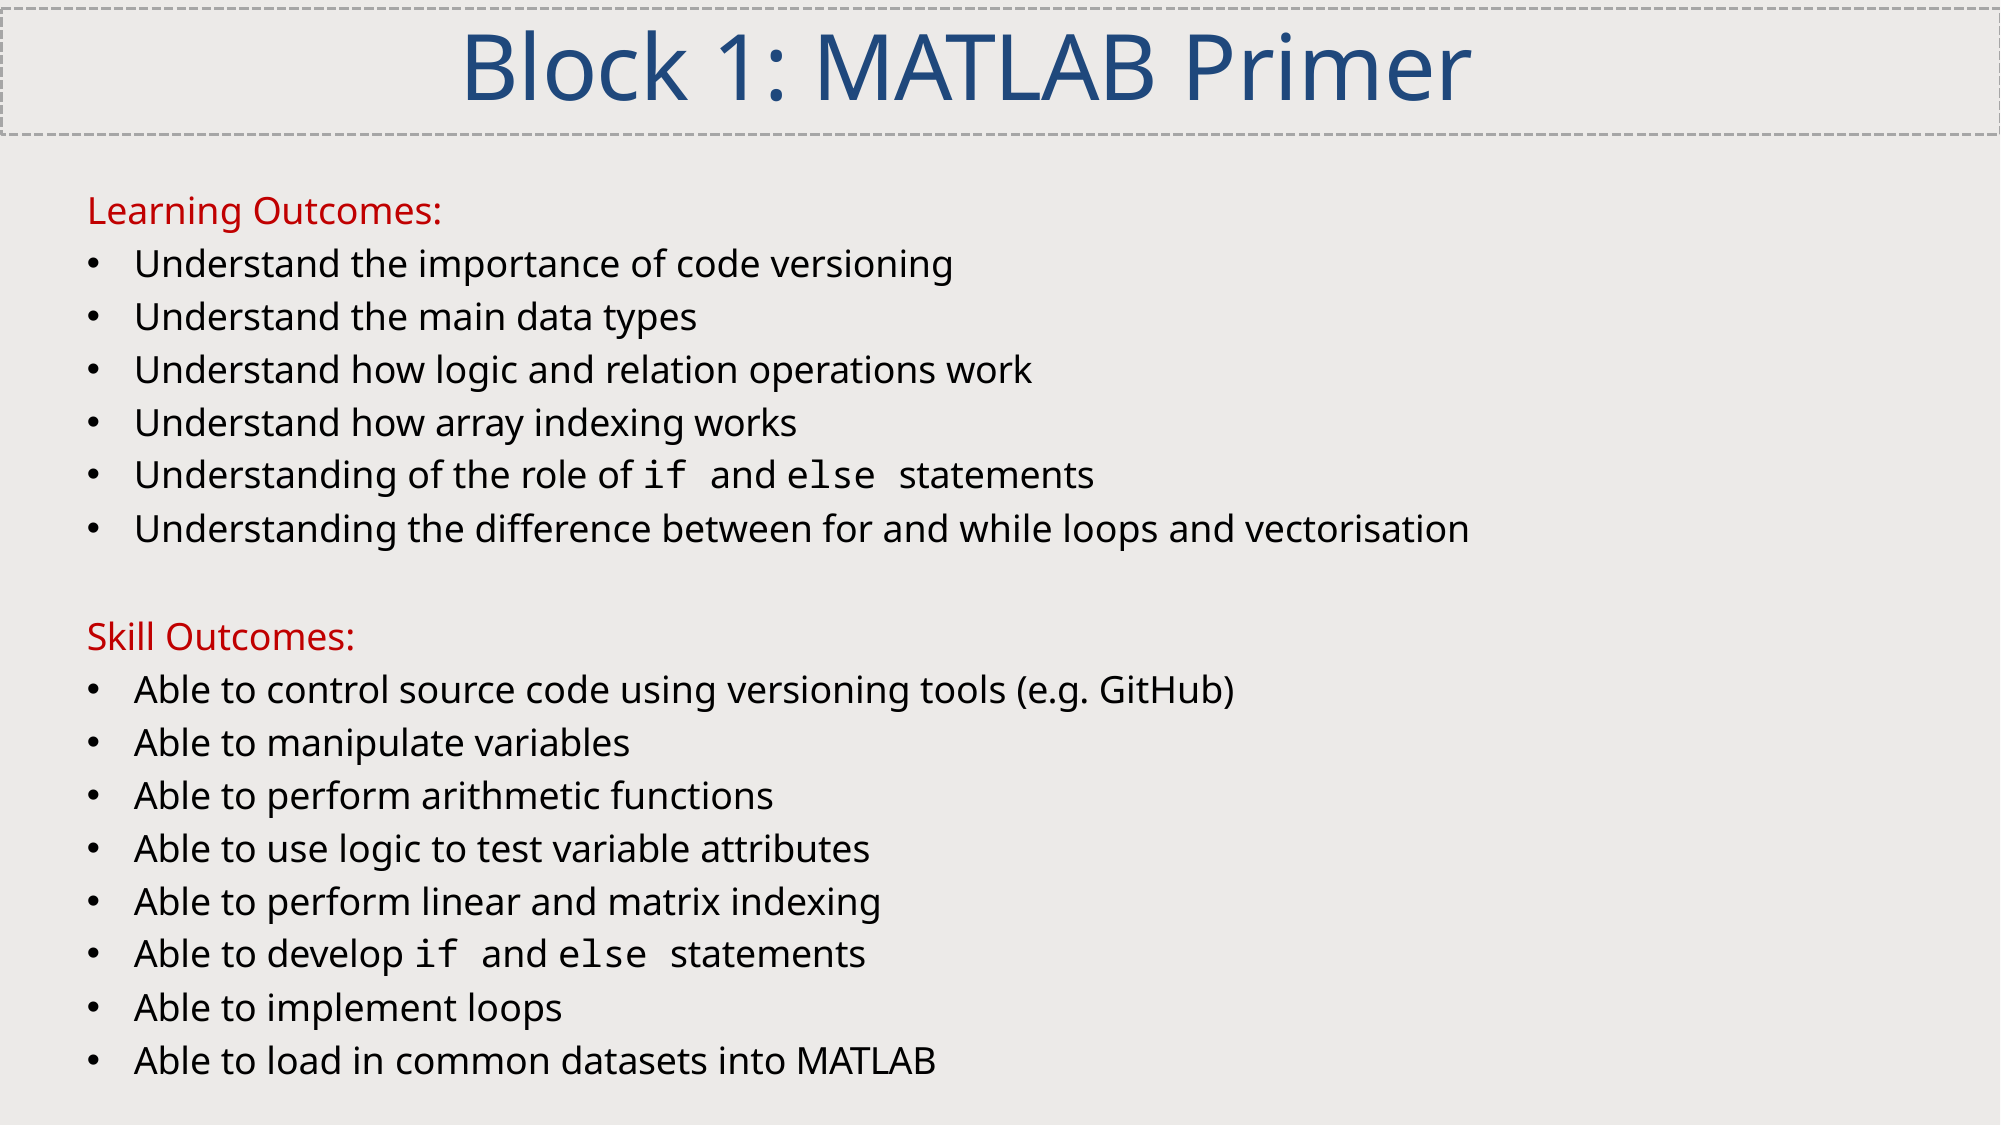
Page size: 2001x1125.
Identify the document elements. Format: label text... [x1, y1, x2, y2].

text_box [1, 8, 458, 135]
text_box Learning Outcomes: Understand the importance of code versioning Understand the main data types Understand how logic and relation operations work Understand how array indexing works Understanding of the role of if and else statements Understanding the difference between for and while loops and vectorisation Skill Outcomes: Able to control source code using versioning tools (e.g. GitHub) Able to manipulate variables Able to perform arithmetic functions Able to use logic to test variable attributes Able to perform linear and matrix indexing Able to develop if and else statements Able to implement loops Able to load in common datasets into MATLAB [84, 177, 1513, 1083]
text_box [1543, 8, 2000, 135]
title Block 1: MATLAB Primer [458, 6, 1543, 197]
